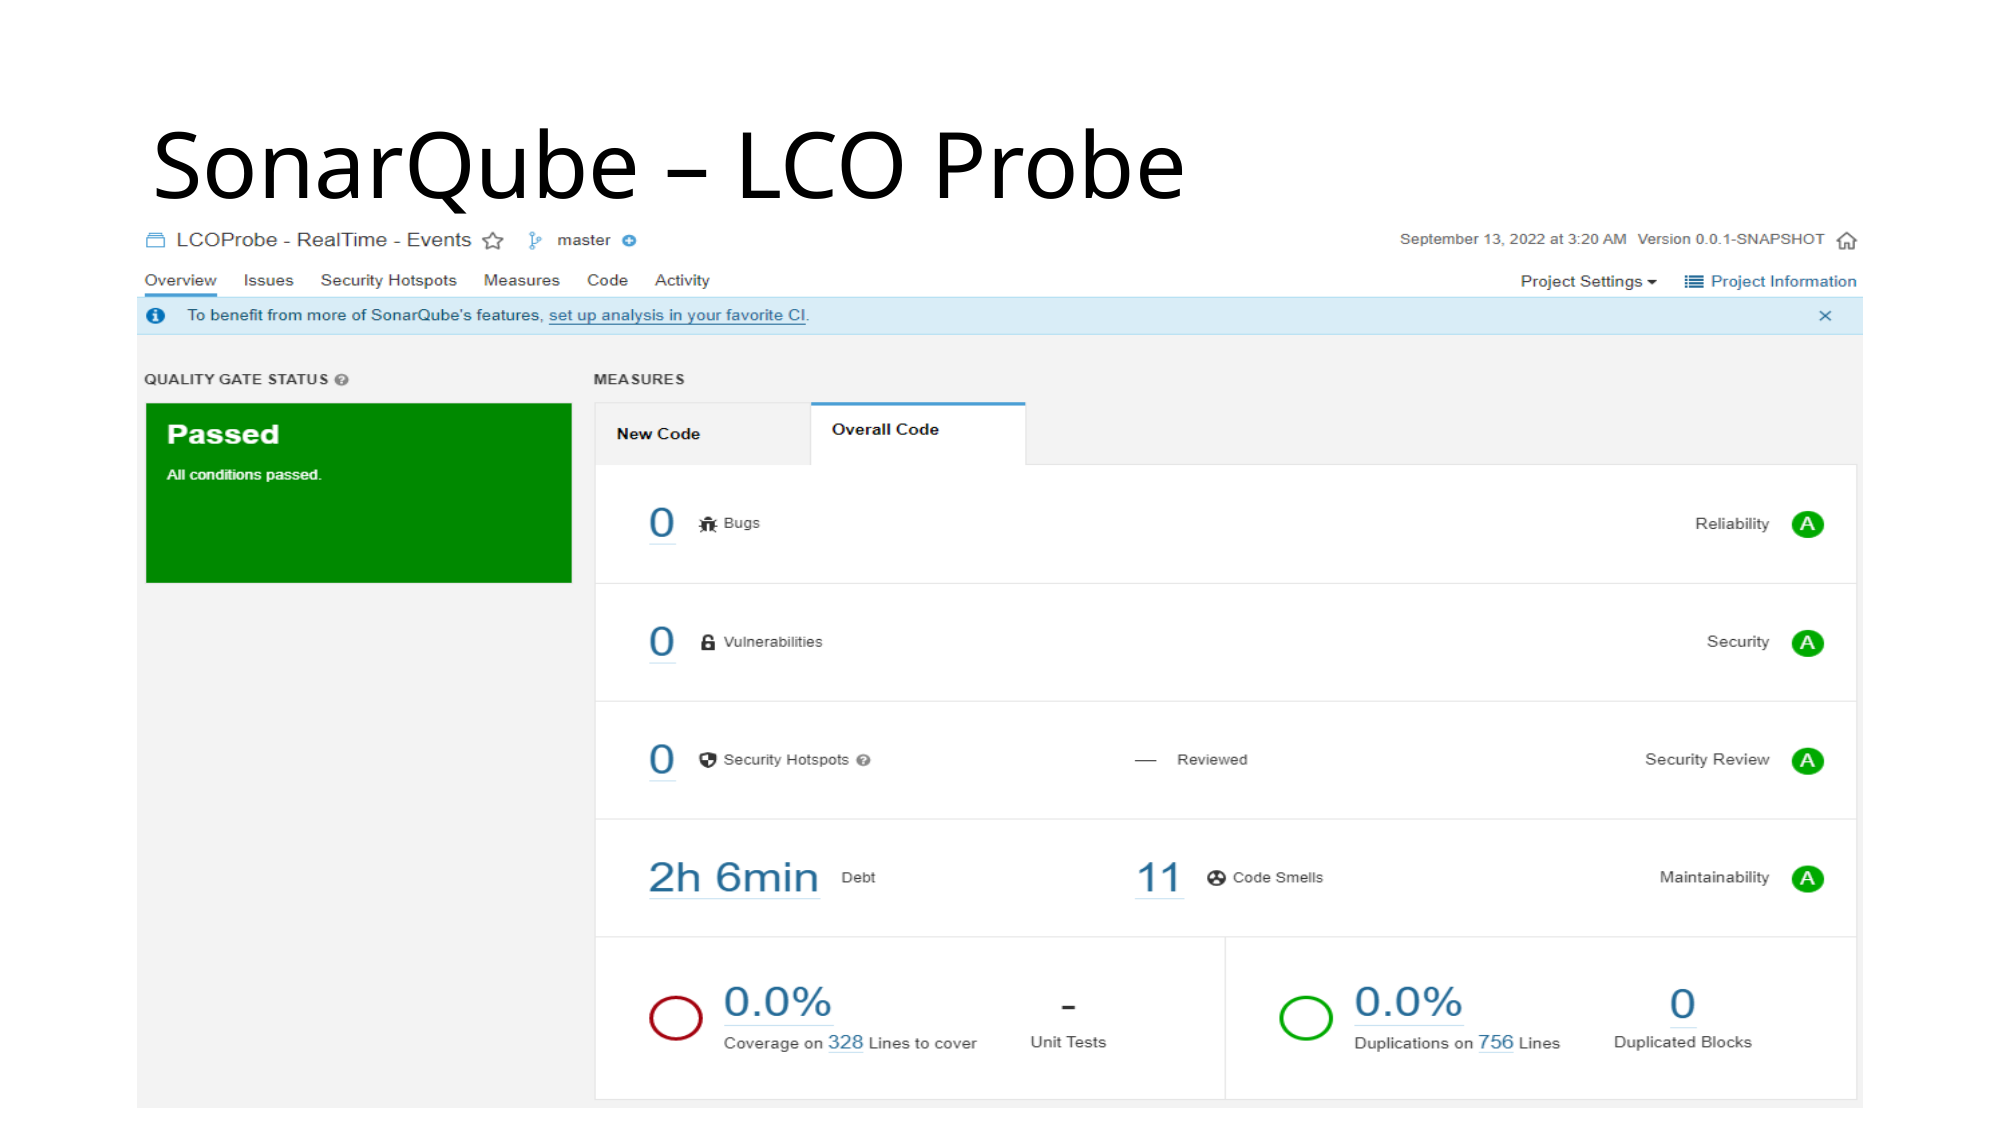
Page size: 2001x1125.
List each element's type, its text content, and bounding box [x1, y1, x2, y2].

picture [137, 216, 1863, 1108]
title SonarQube – LCO Probe [137, 59, 1863, 216]
